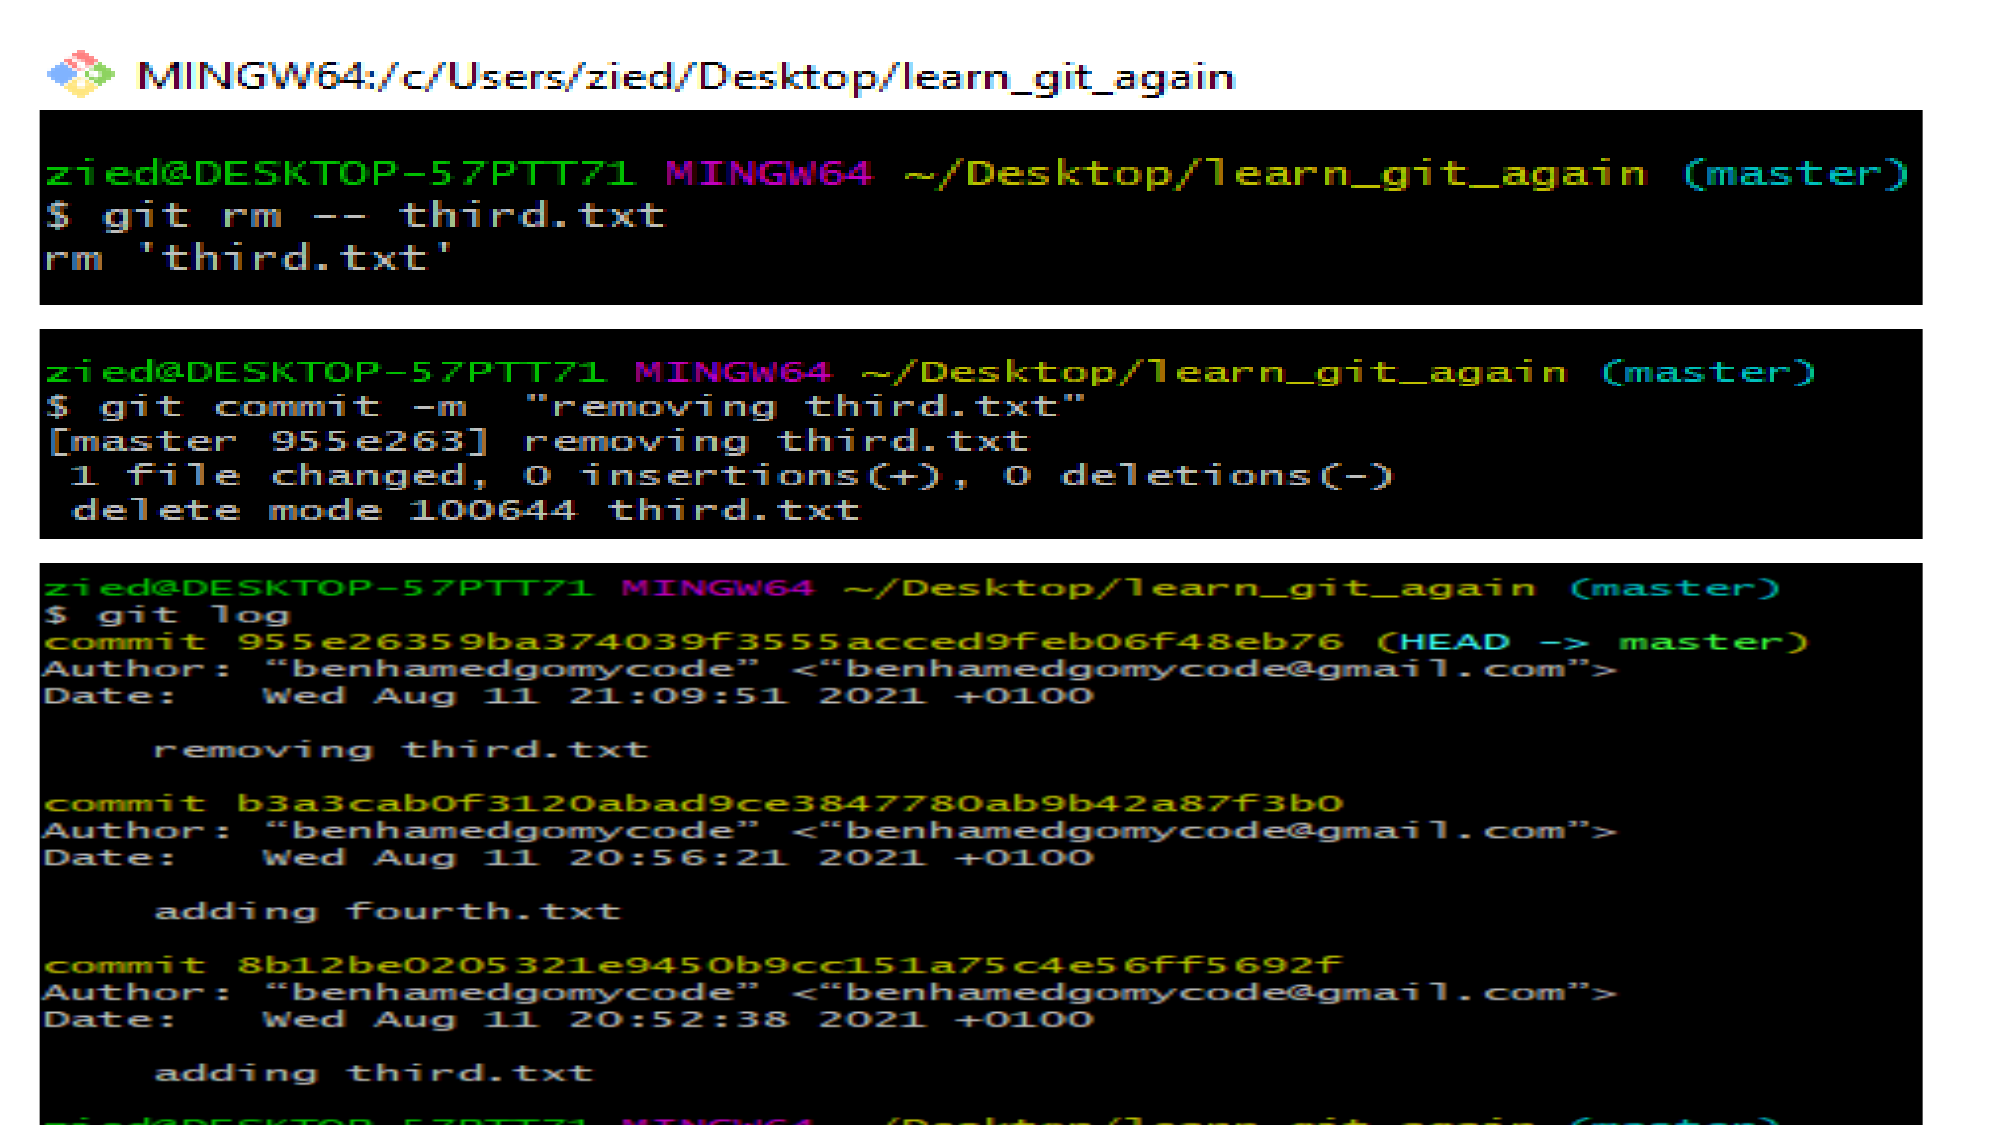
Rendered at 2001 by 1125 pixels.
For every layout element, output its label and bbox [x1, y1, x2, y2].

picture [39, 42, 1923, 305]
picture [39, 329, 1923, 539]
picture [39, 563, 1923, 1125]
